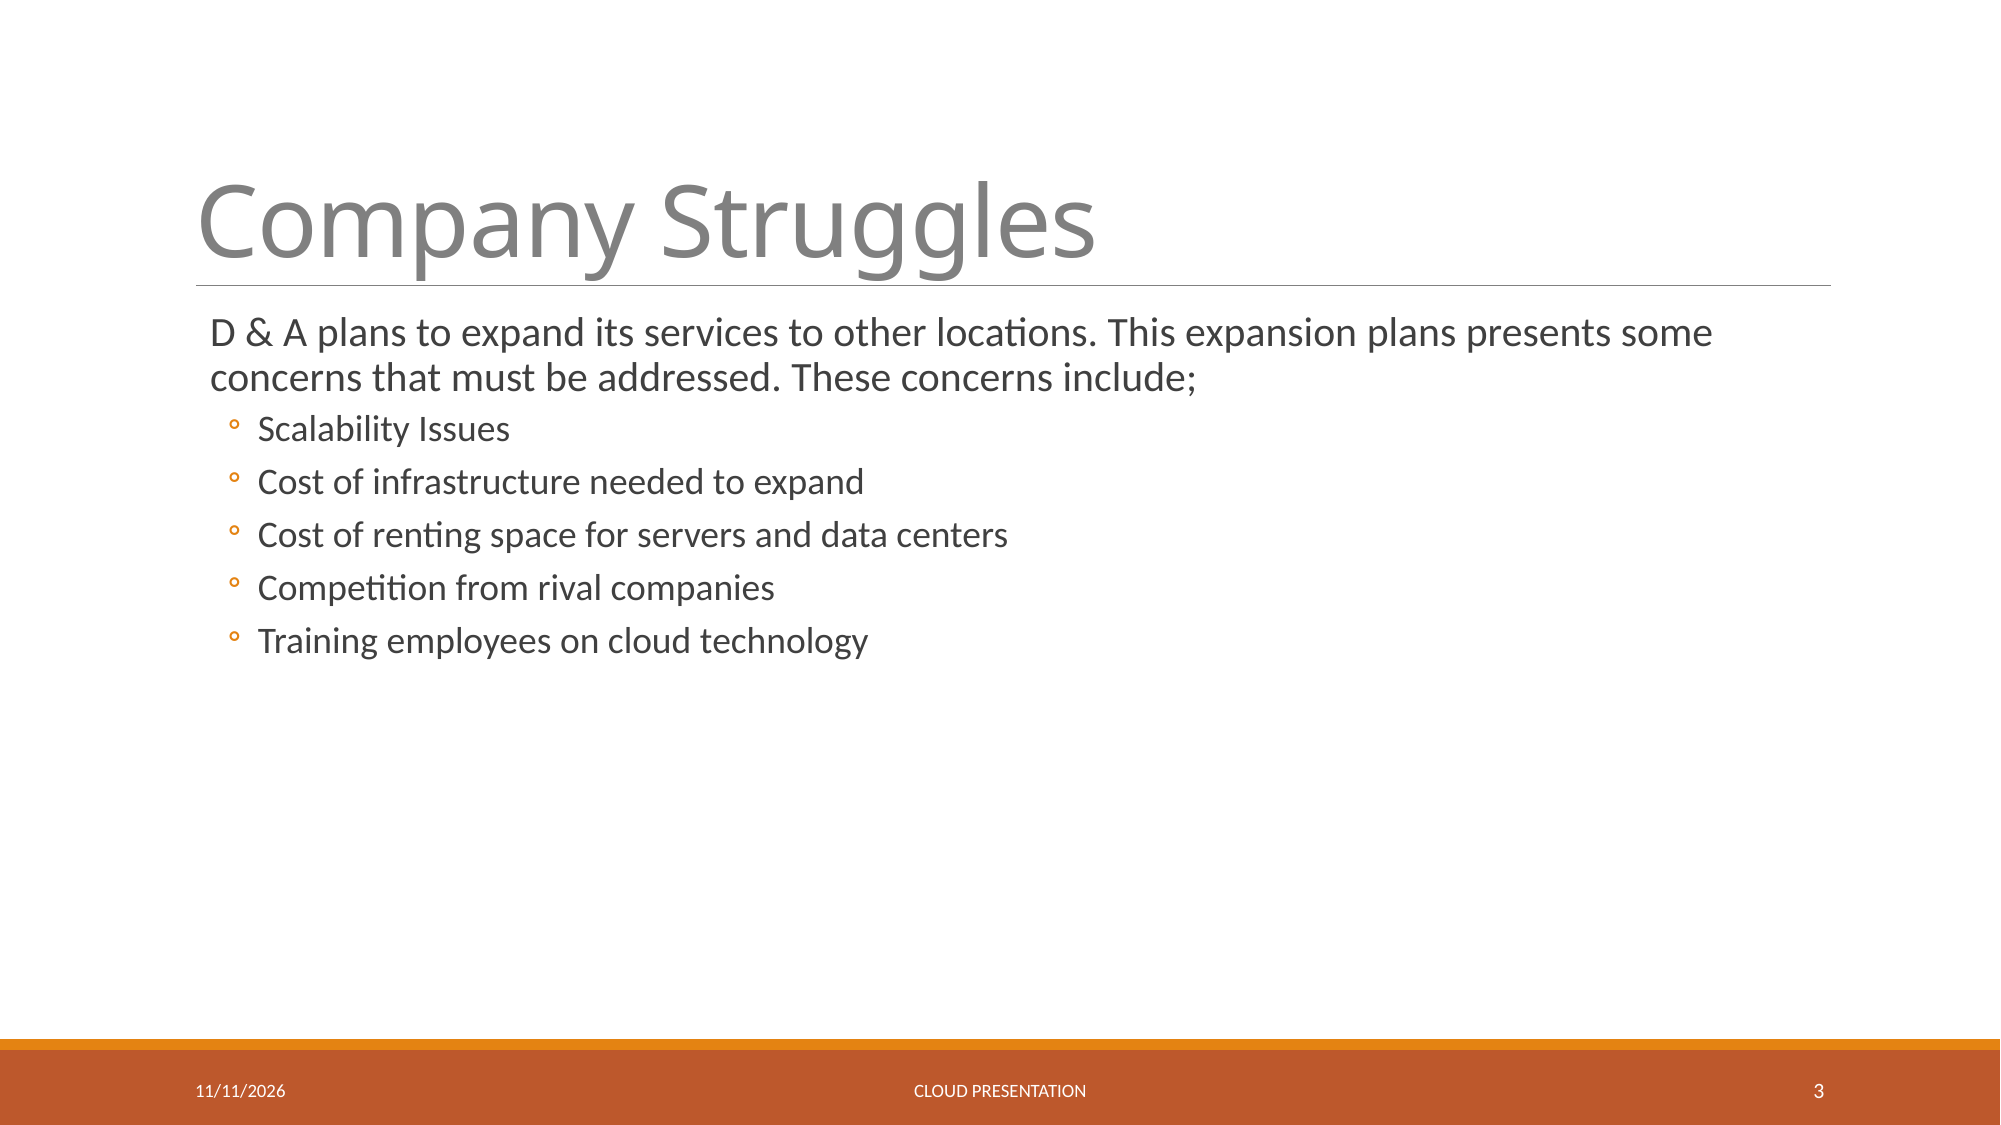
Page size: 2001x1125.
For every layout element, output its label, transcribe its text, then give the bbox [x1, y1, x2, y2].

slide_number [180, 1059, 586, 1120]
footer Cloud Presentation [604, 1059, 1396, 1120]
list D & A plans to expand its services to other locations. This expansion plans presents some concerns that must be addressed. These concerns include; Scalability Issues Cost of infrastructure needed to expand Cost of renting space for servers and data centers Competition from rival companies Training employees on cloud technology [180, 302, 1830, 963]
slide_number 3 [1624, 1059, 1840, 1120]
title Company Struggles [180, 47, 1830, 285]
